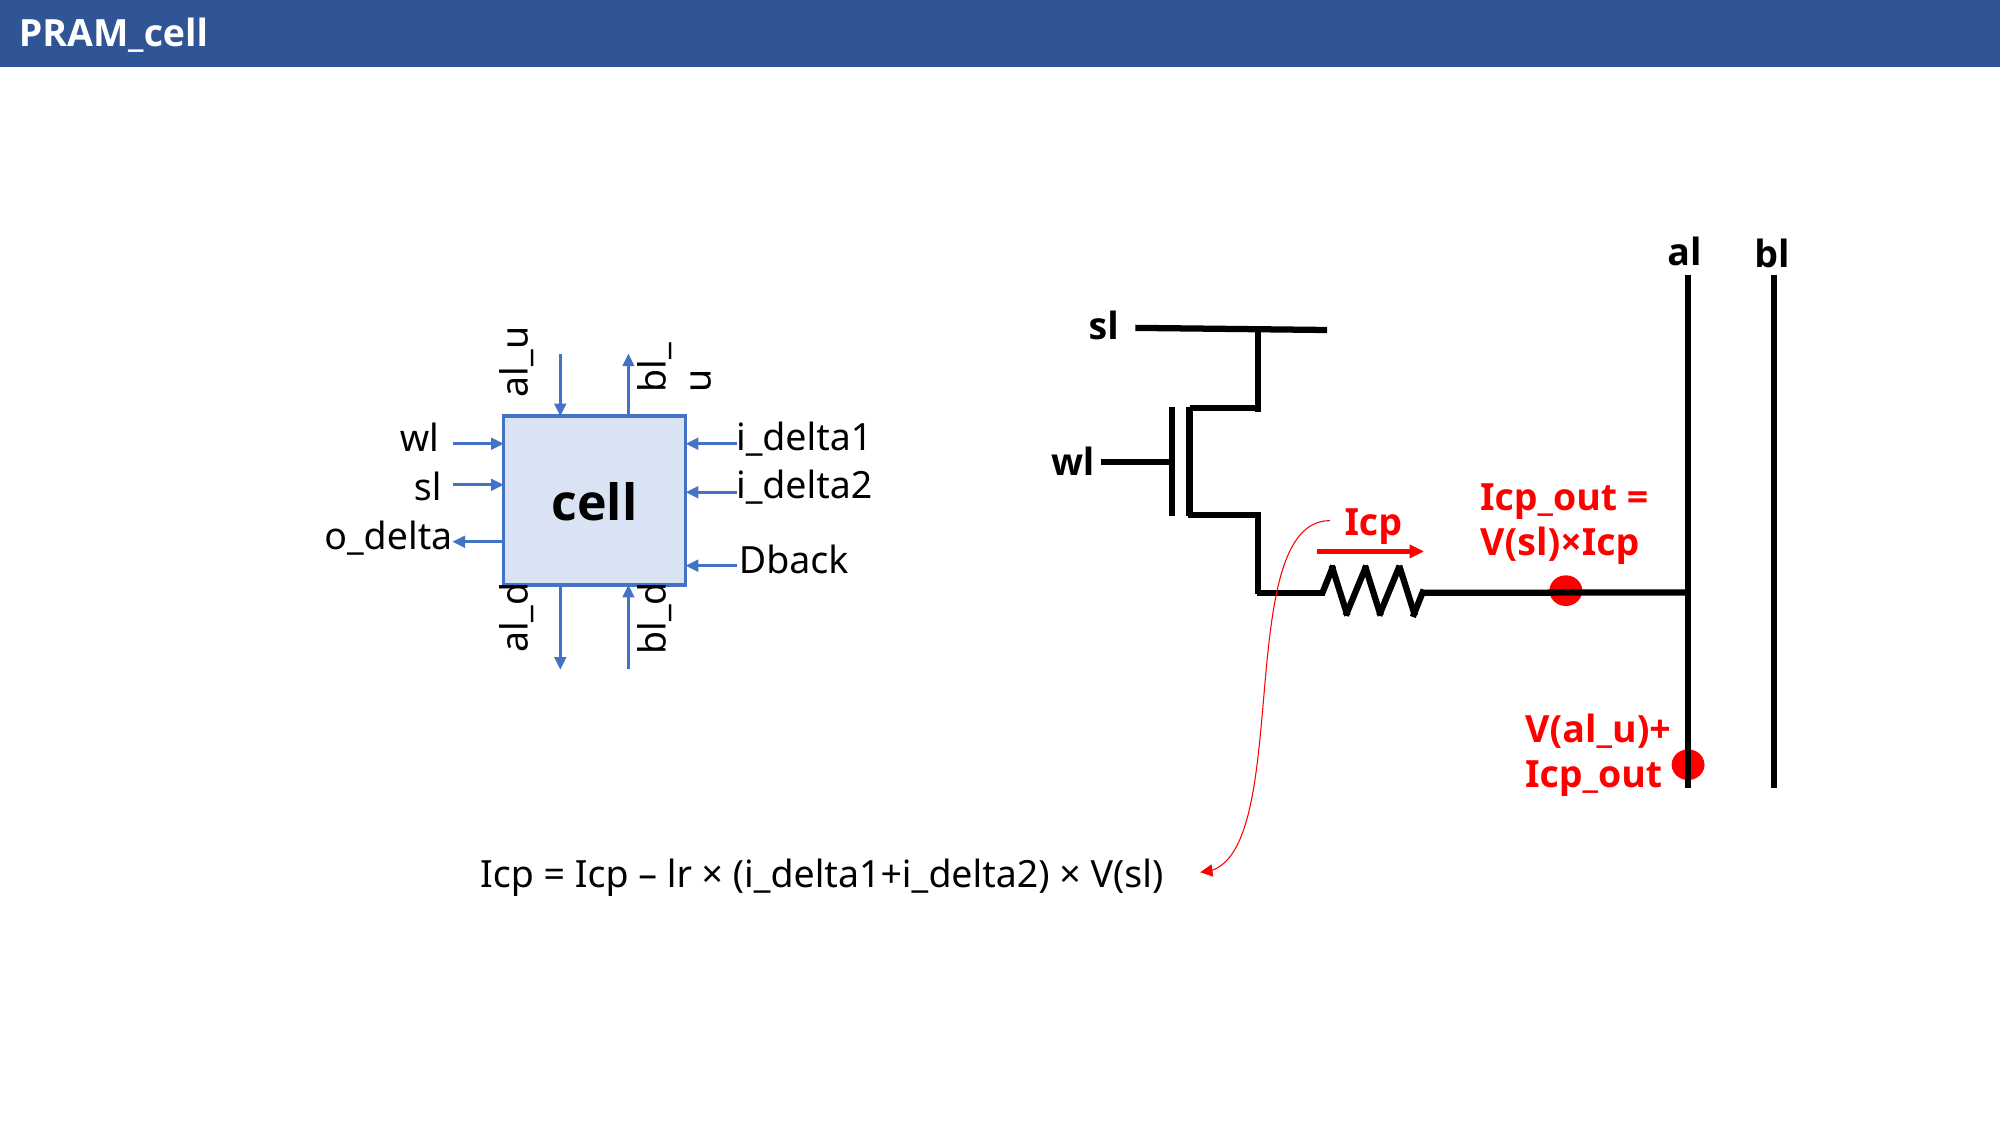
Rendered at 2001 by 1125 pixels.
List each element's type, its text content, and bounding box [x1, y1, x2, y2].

text_box wl [384, 407, 454, 467]
text_box cell [503, 415, 686, 586]
text_box Icp [1329, 490, 1417, 551]
text_box bl [1739, 222, 1805, 283]
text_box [1332, 565, 1424, 617]
text_box al_u [482, 329, 559, 412]
text_box bl_d [620, 539, 697, 670]
text_box al [1652, 220, 1717, 281]
text_box Icp = Icp – lr × (i_delta1+i_delta2) × V(sl) [465, 842, 1201, 903]
text_box [1691, 749, 1705, 780]
text_box [1549, 575, 1583, 589]
text_box i_delta2 [721, 453, 888, 514]
text_box i_delta1 [721, 405, 888, 453]
text_box Dback [724, 528, 864, 589]
text_box [1550, 596, 1582, 607]
text_box [0, 0, 2000, 67]
text_box Icp_out = V(sl)×Icp [1465, 465, 1664, 571]
text_box al_d [482, 584, 559, 668]
text_box sl [399, 455, 457, 505]
text_box sl [1073, 295, 1134, 355]
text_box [1200, 521, 1332, 873]
text_box PRAM_cell [4, 1, 224, 62]
text_box wl [1036, 431, 1110, 491]
text_box o_delta [309, 505, 468, 565]
text_box V(al_u)+ Icp_out [1510, 697, 1687, 803]
text_box bl_u [620, 309, 697, 407]
